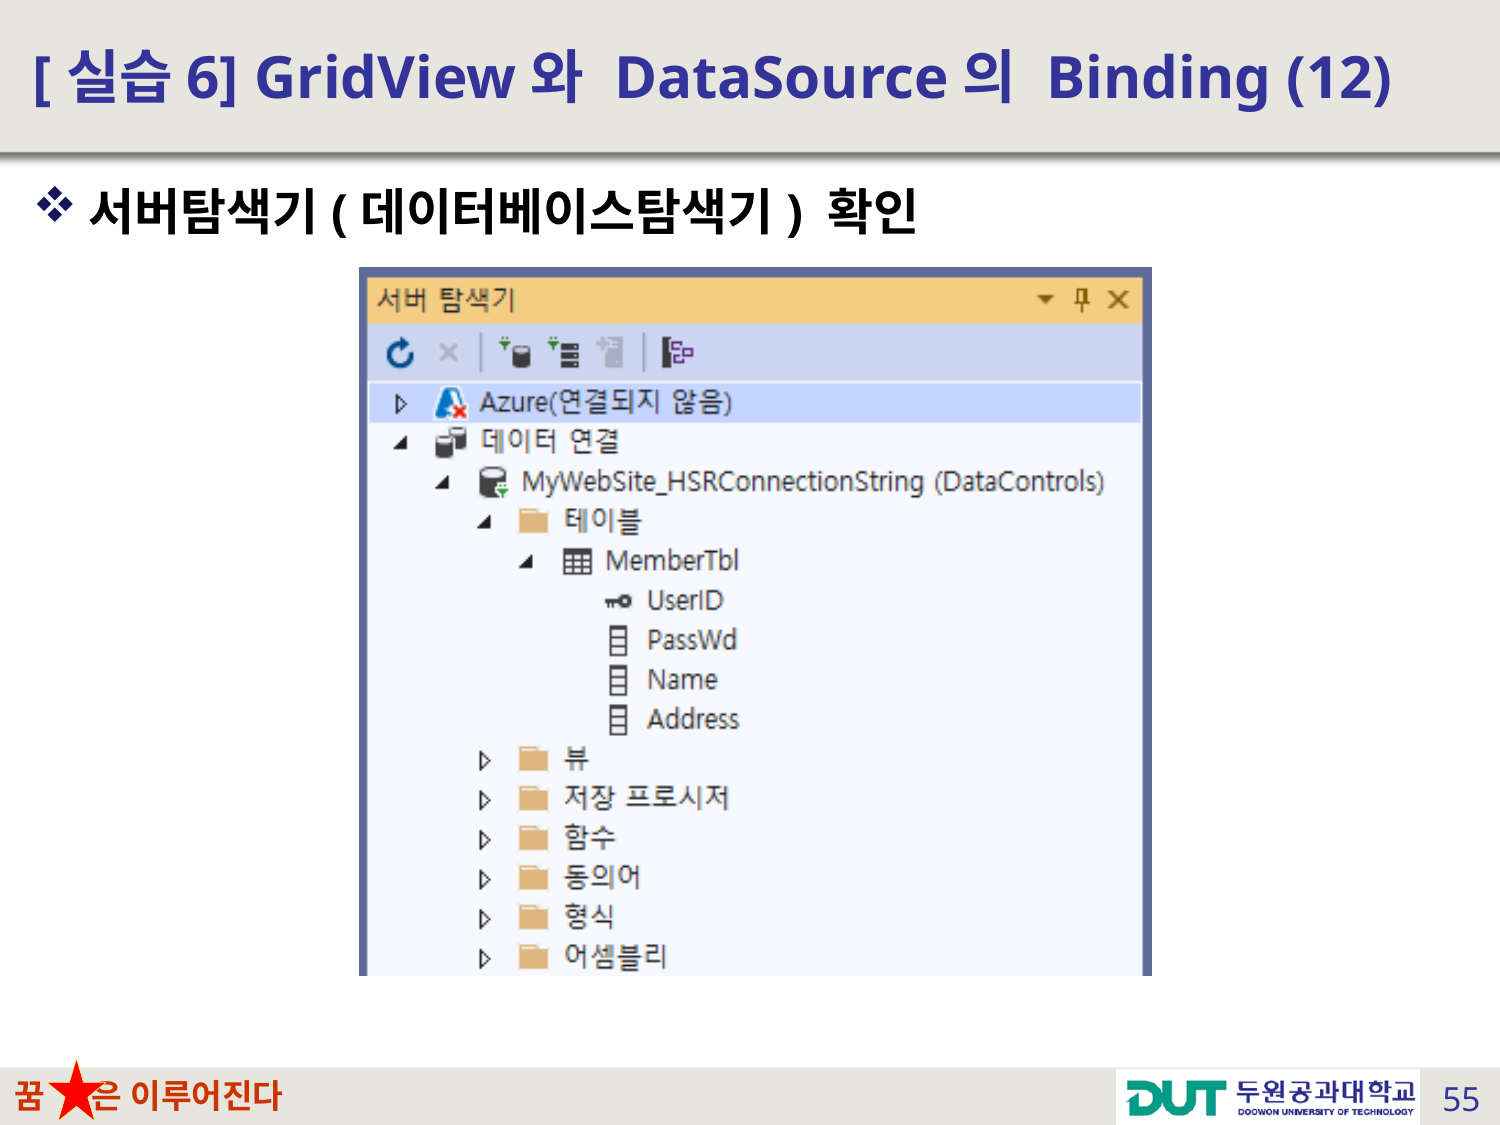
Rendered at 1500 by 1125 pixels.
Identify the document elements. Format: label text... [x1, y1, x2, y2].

picture [100, 1085, 113, 1090]
title [실습6] GridView와 DataSource의 Binding (12) [17, 8, 1483, 142]
picture [0, 0, 1500, 173]
picture [359, 266, 1152, 977]
picture [0, 1066, 1500, 1125]
list 서버탐색기(데이터베이스탐색기) 확인 [17, 160, 1487, 1067]
